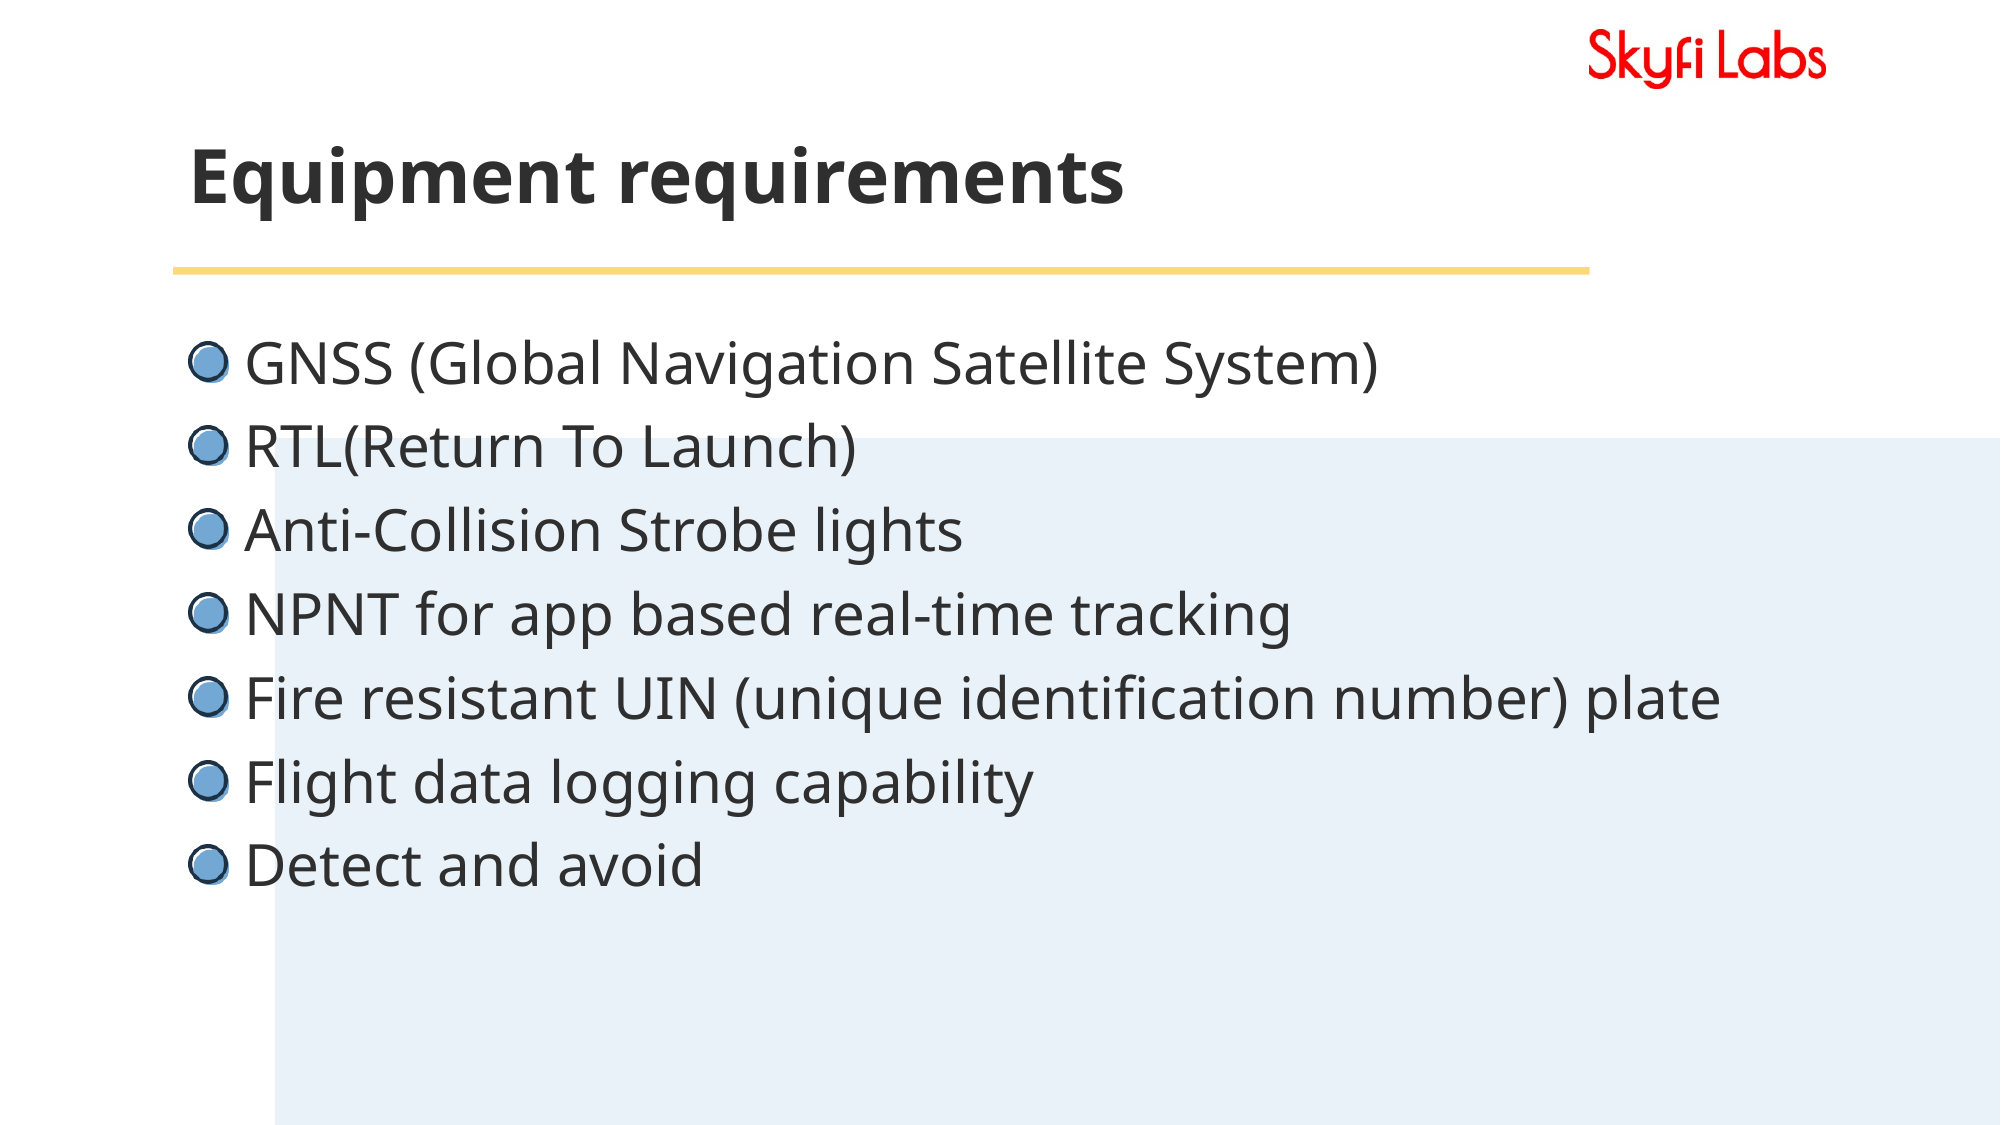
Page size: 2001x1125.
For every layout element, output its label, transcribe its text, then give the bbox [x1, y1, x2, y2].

picture [188, 676, 229, 718]
title Equipment requirements [173, 90, 1826, 270]
picture [188, 844, 229, 885]
picture [188, 341, 229, 383]
list GNSS (Global Navigation Satellite System) RTL(Return To Launch) Anti-Collision Strobe lights NPNT for app based real-time tracking Fire resistant UIN (unique identification number) plate Flight data logging capability Detect and avoid [173, 326, 1826, 1014]
picture [188, 592, 229, 634]
picture [188, 425, 229, 466]
picture [188, 760, 229, 802]
picture [1589, 29, 1826, 89]
picture [188, 508, 229, 550]
